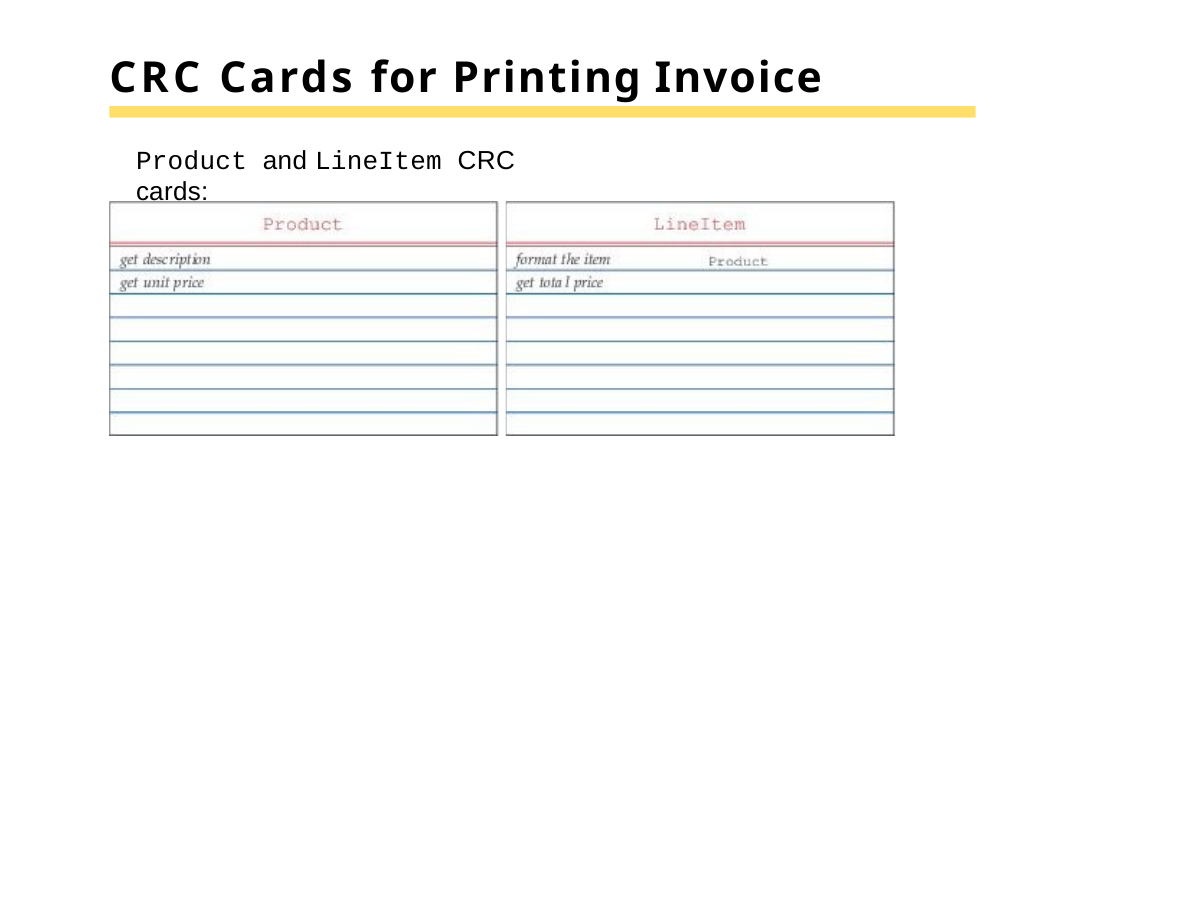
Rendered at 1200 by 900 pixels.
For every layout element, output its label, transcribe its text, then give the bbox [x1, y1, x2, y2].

text_box [505, 201, 896, 436]
text_box Product and LineItem CRC cards: [134, 143, 587, 206]
title CRC Cards for Printing Invoice [107, 49, 1093, 200]
text_box [109, 201, 499, 436]
